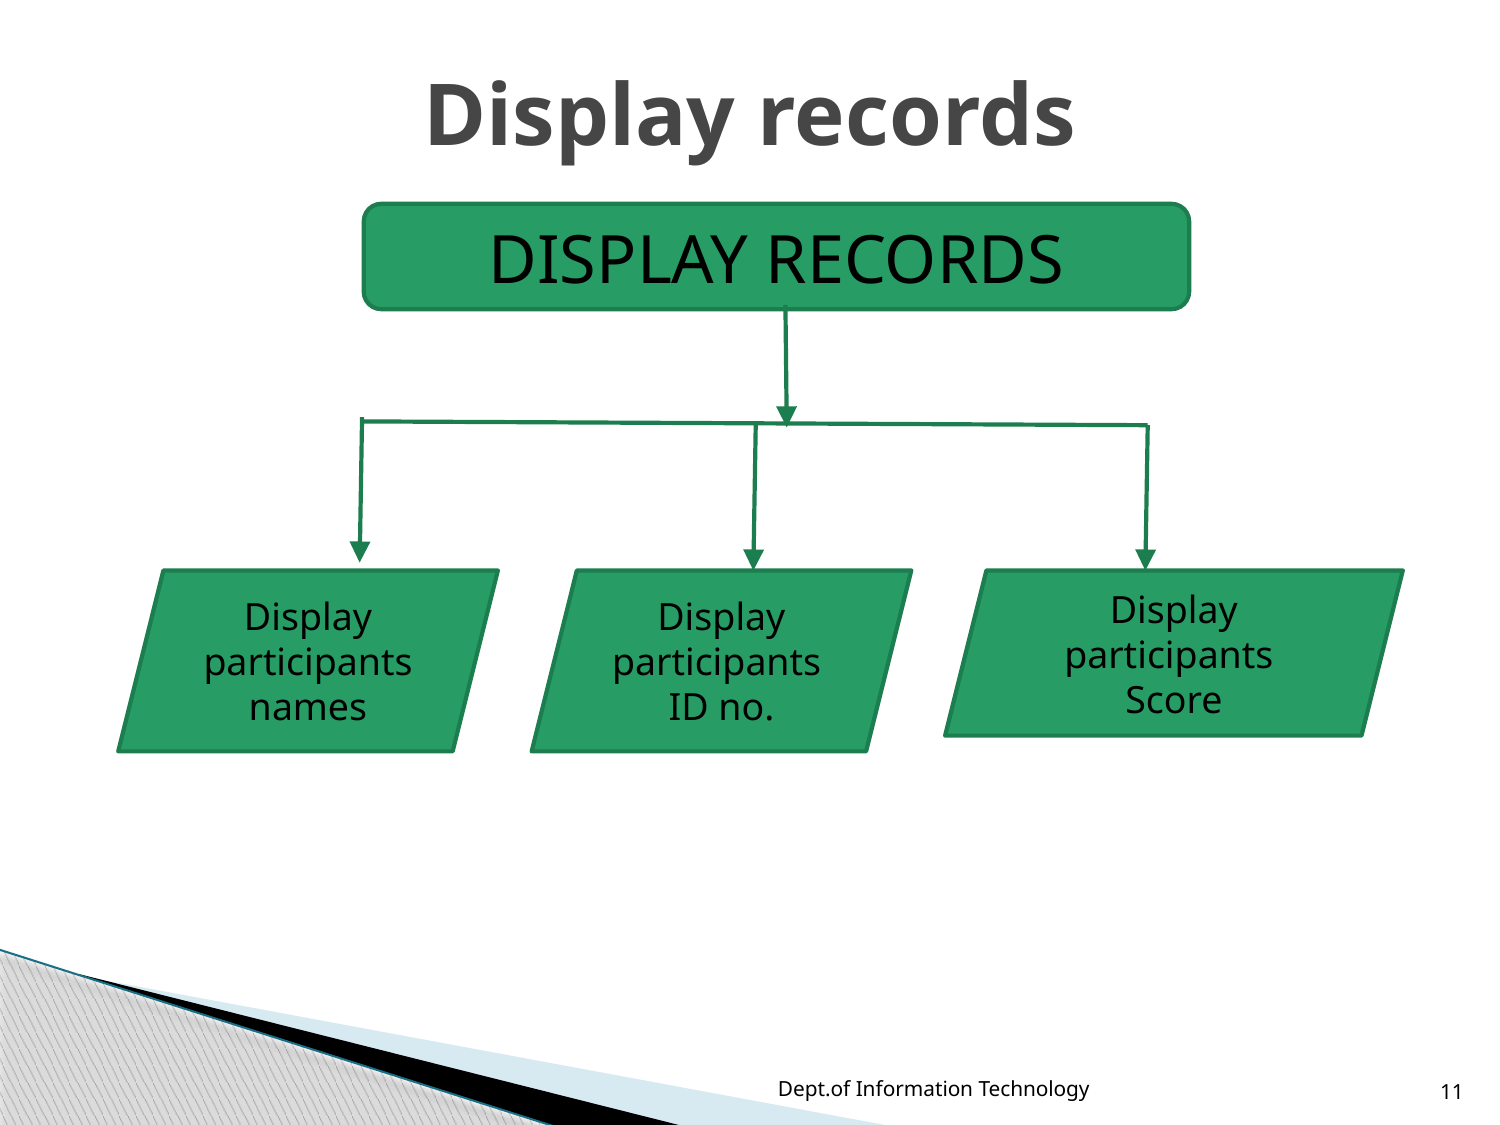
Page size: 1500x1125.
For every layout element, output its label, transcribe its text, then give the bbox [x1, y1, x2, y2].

text_box Display participants names [118, 570, 498, 752]
slide_number 11 [1418, 1051, 1479, 1112]
text_box Display participants Score [945, 570, 1403, 736]
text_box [365, 421, 1148, 426]
title Display records [75, 45, 1425, 178]
footer Dept.of Information Technology [718, 1051, 1105, 1112]
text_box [359, 416, 363, 563]
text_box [1145, 424, 1149, 571]
text_box Display participants ID no. [531, 570, 912, 752]
text_box DISPLAY RECORDS [363, 203, 1190, 310]
